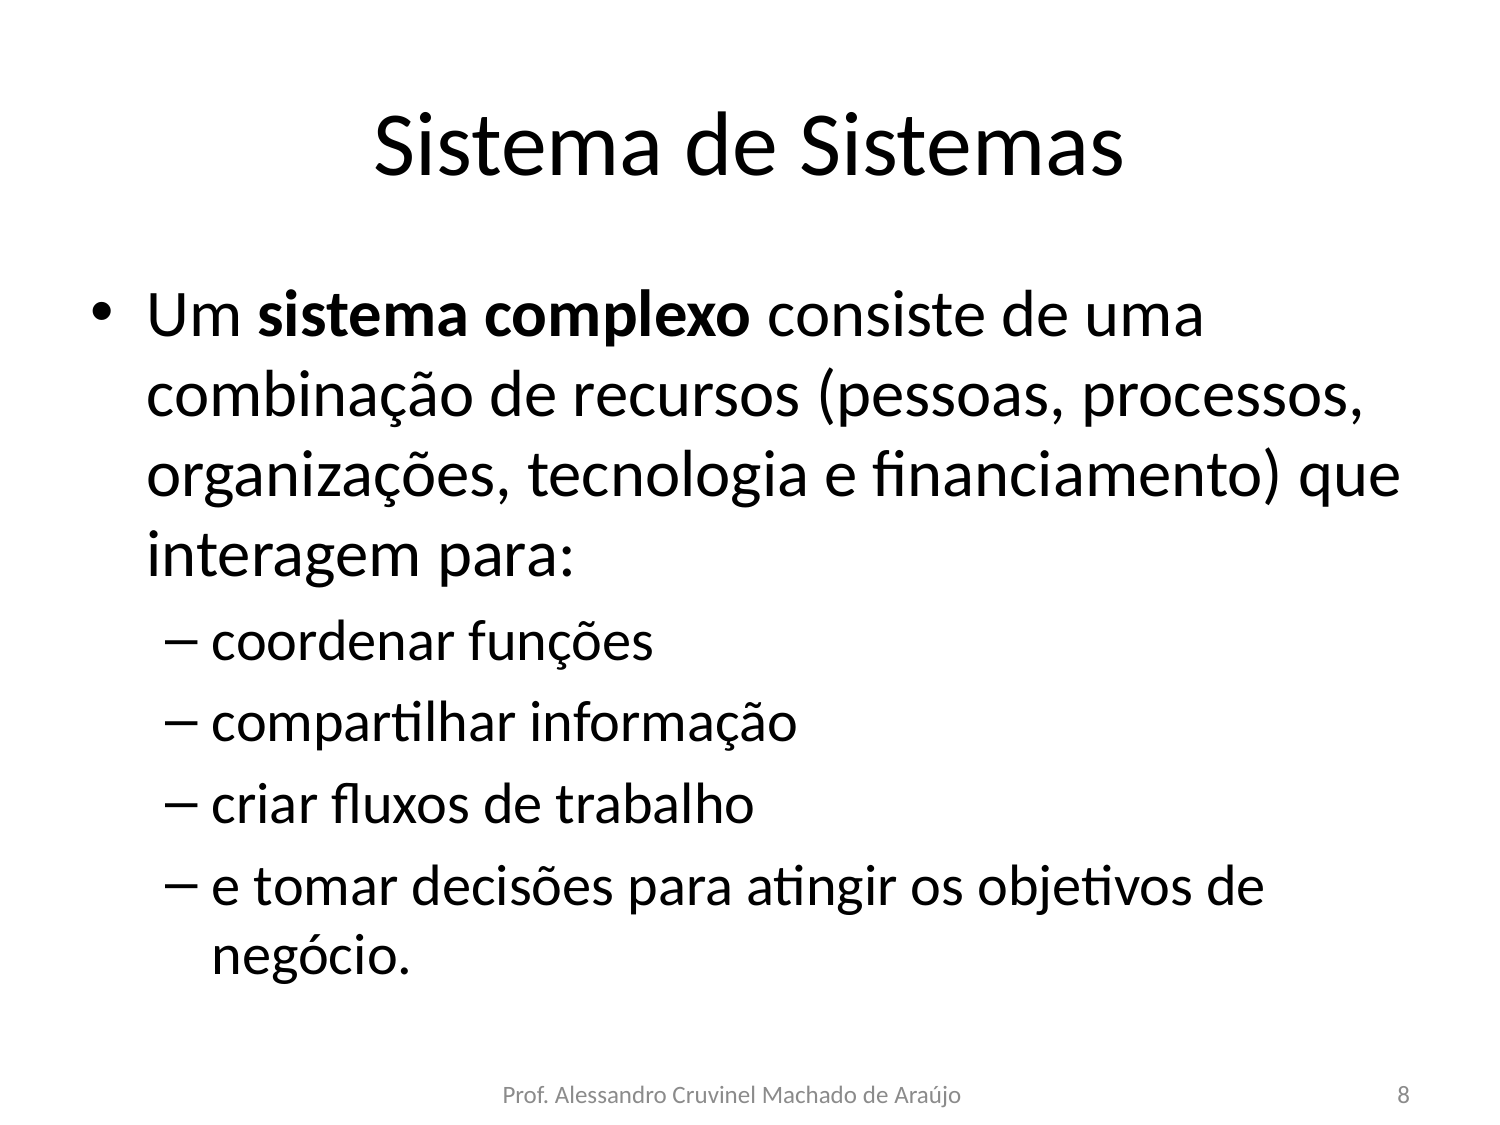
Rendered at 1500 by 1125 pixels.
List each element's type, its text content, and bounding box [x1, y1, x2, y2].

title Sistema de Sistemas [75, 45, 1425, 233]
footer Prof. Alessandro Cruvinel Machado de Araújo [316, 1064, 1074, 1124]
list Um sistema complexo consiste de uma combinação de recursos (pessoas, processos, organizações, tecnologia e financiamento) que interagem para: coordenar funções compartilhar informação criar fluxos de trabalho e tomar decisões para atingir os objetivos de negócio. [75, 262, 1425, 1005]
slide_number 8 [1074, 1064, 1425, 1124]
